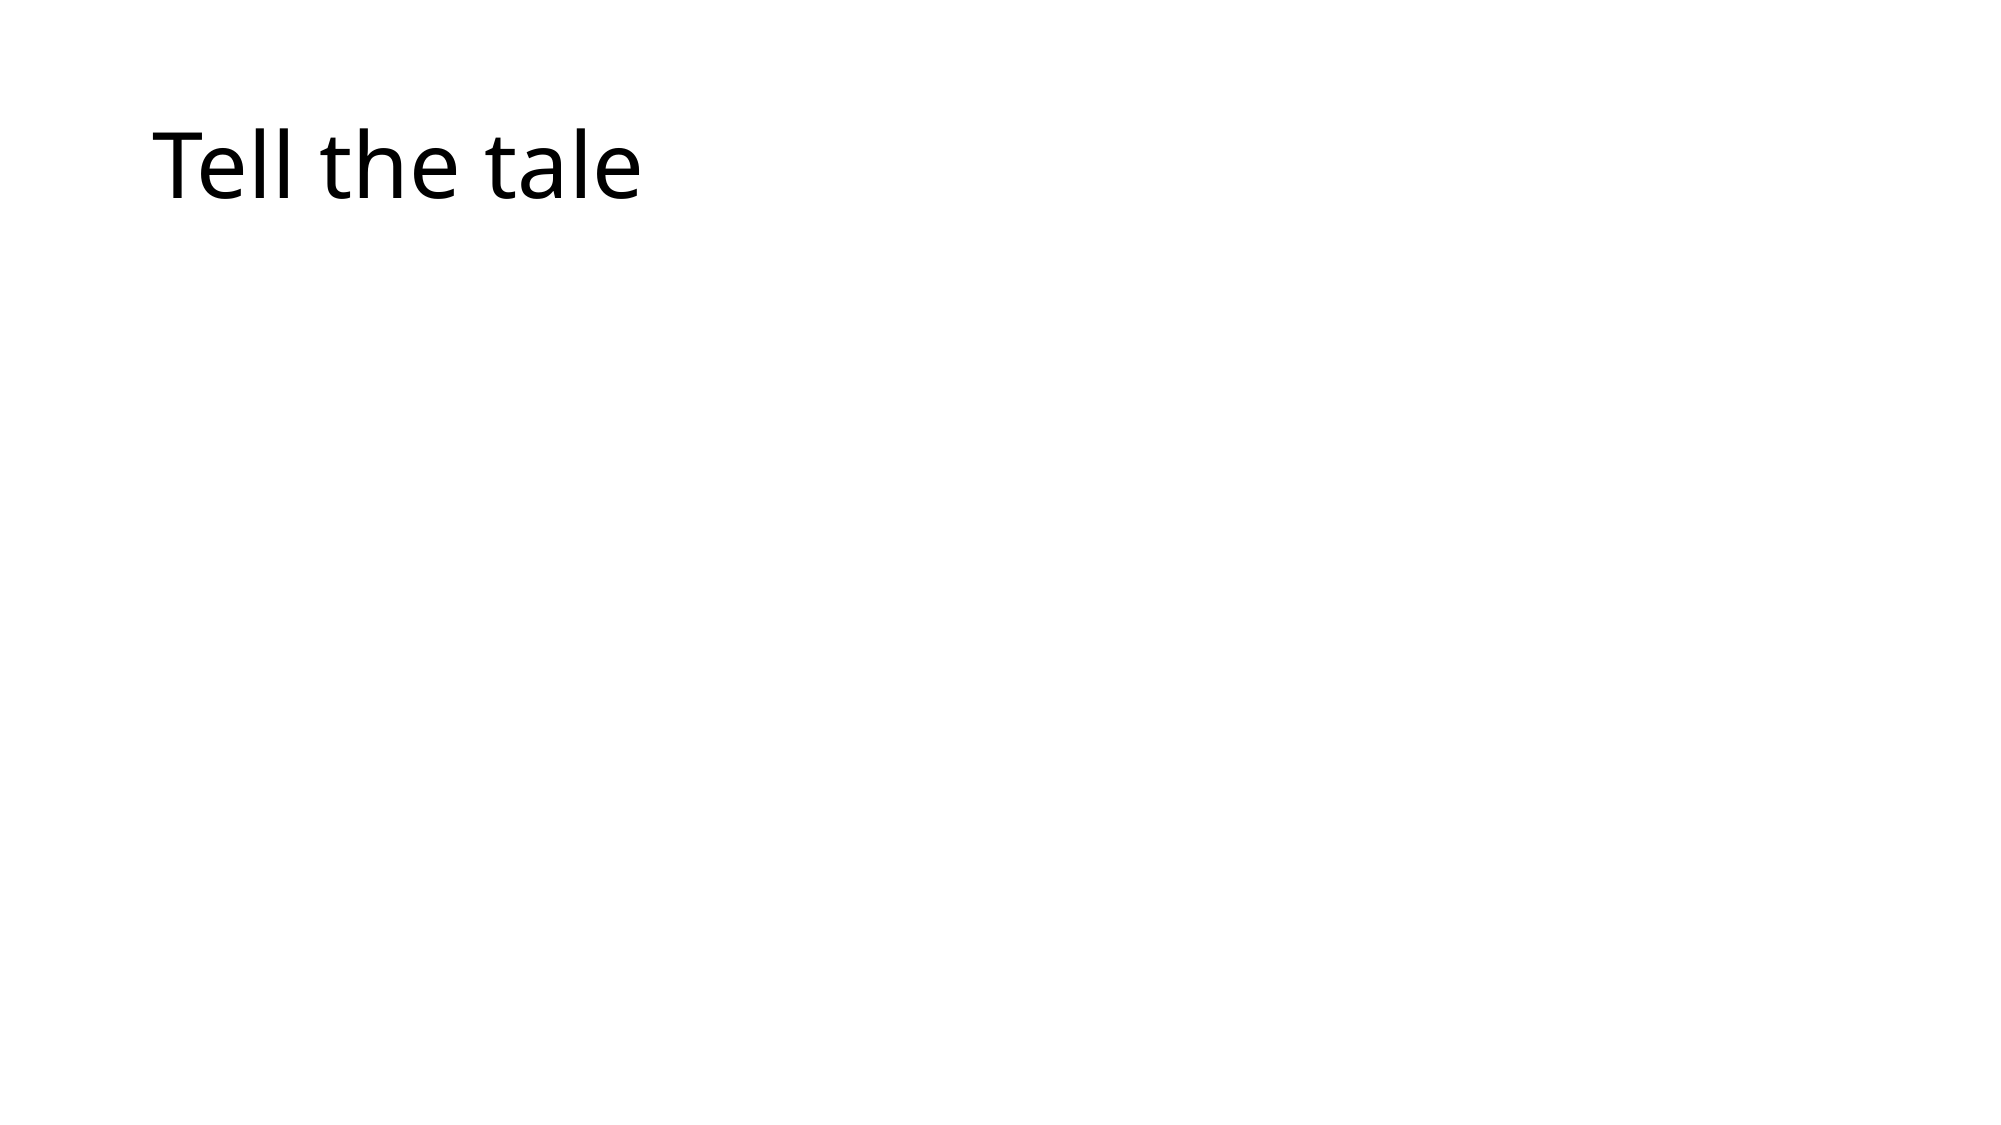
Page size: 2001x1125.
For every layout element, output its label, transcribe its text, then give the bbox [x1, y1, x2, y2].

title Tell the tale [137, 59, 1863, 278]
